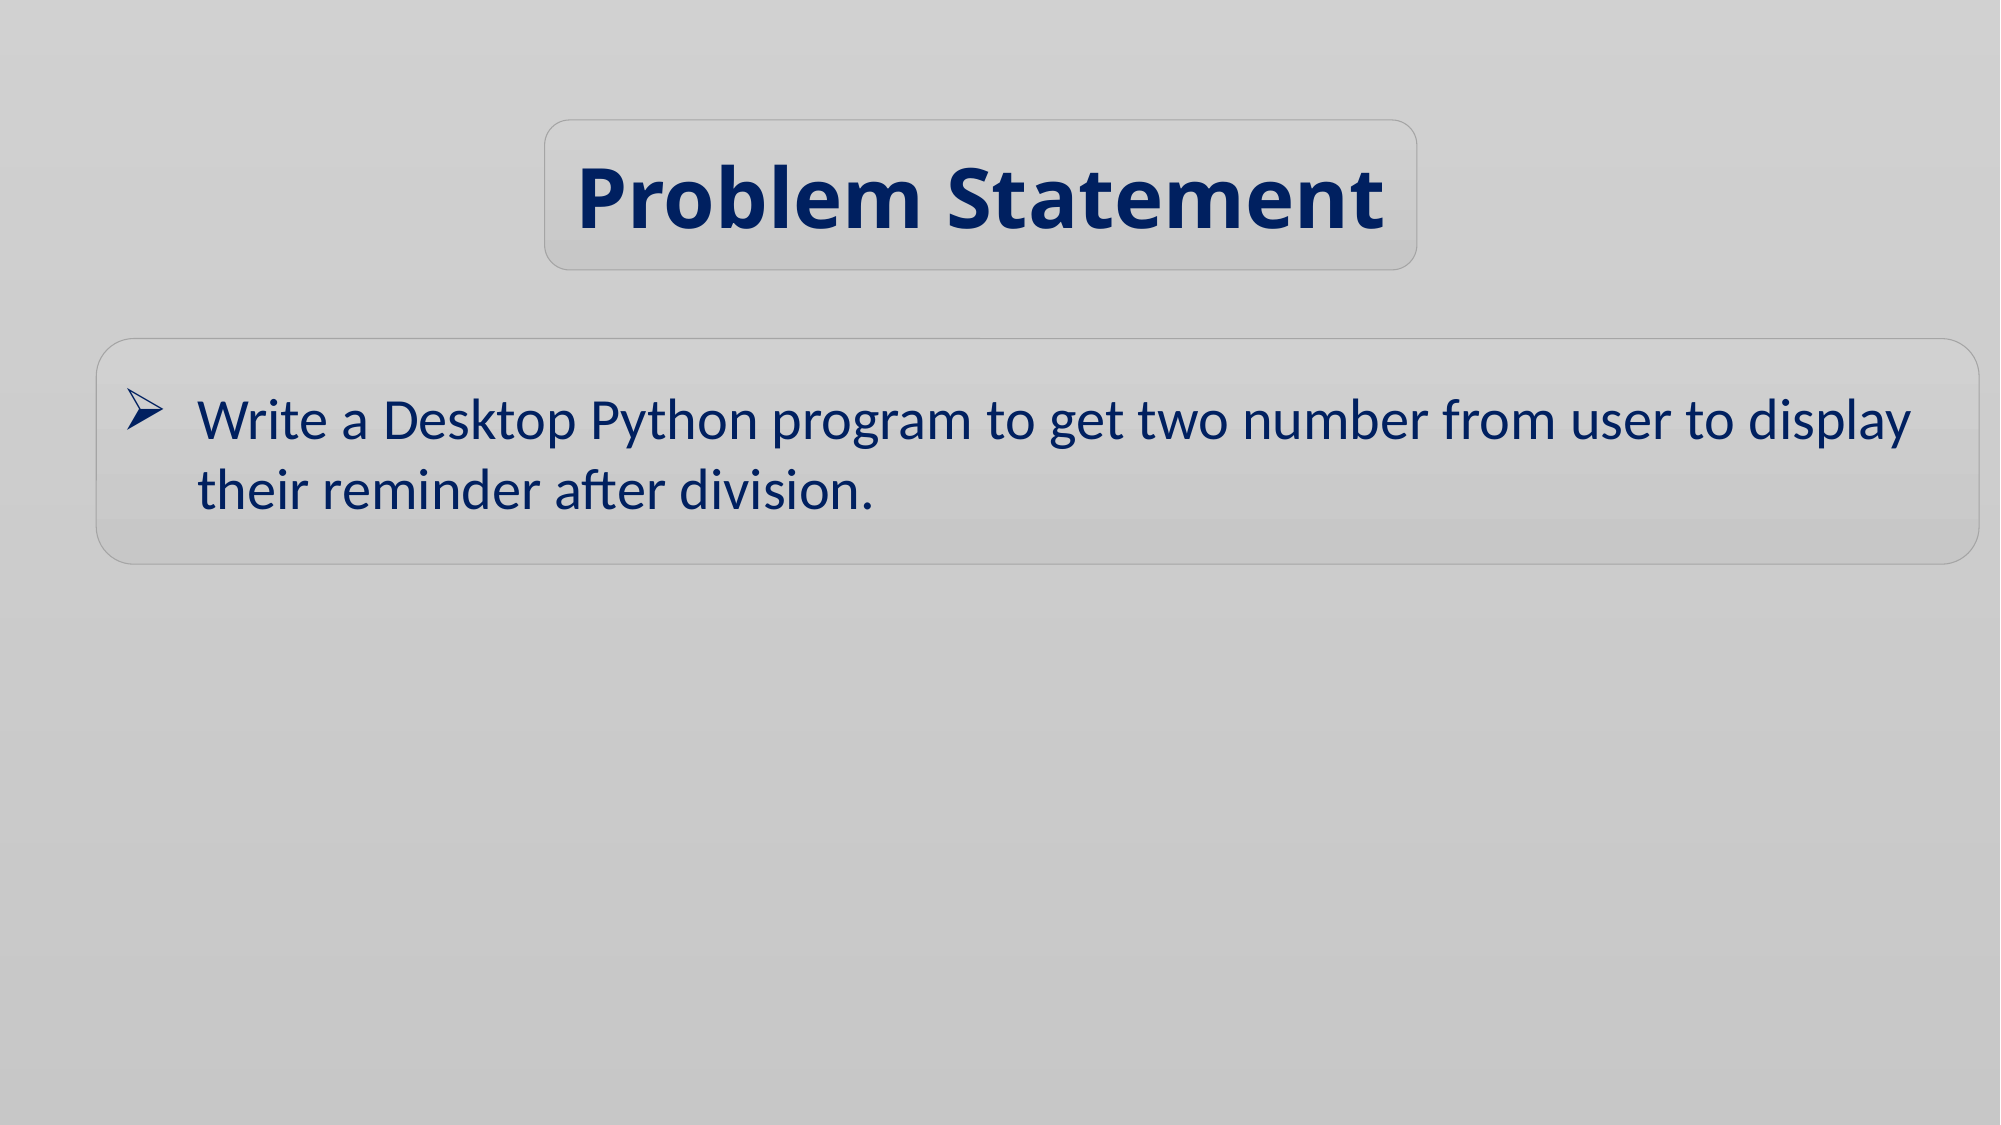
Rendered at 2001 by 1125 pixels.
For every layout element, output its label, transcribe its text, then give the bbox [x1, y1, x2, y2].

text_box Write a Desktop Python program to get two number from user to display their reminder after division. [95, 337, 1980, 565]
text_box Problem Statement [544, 119, 1418, 271]
